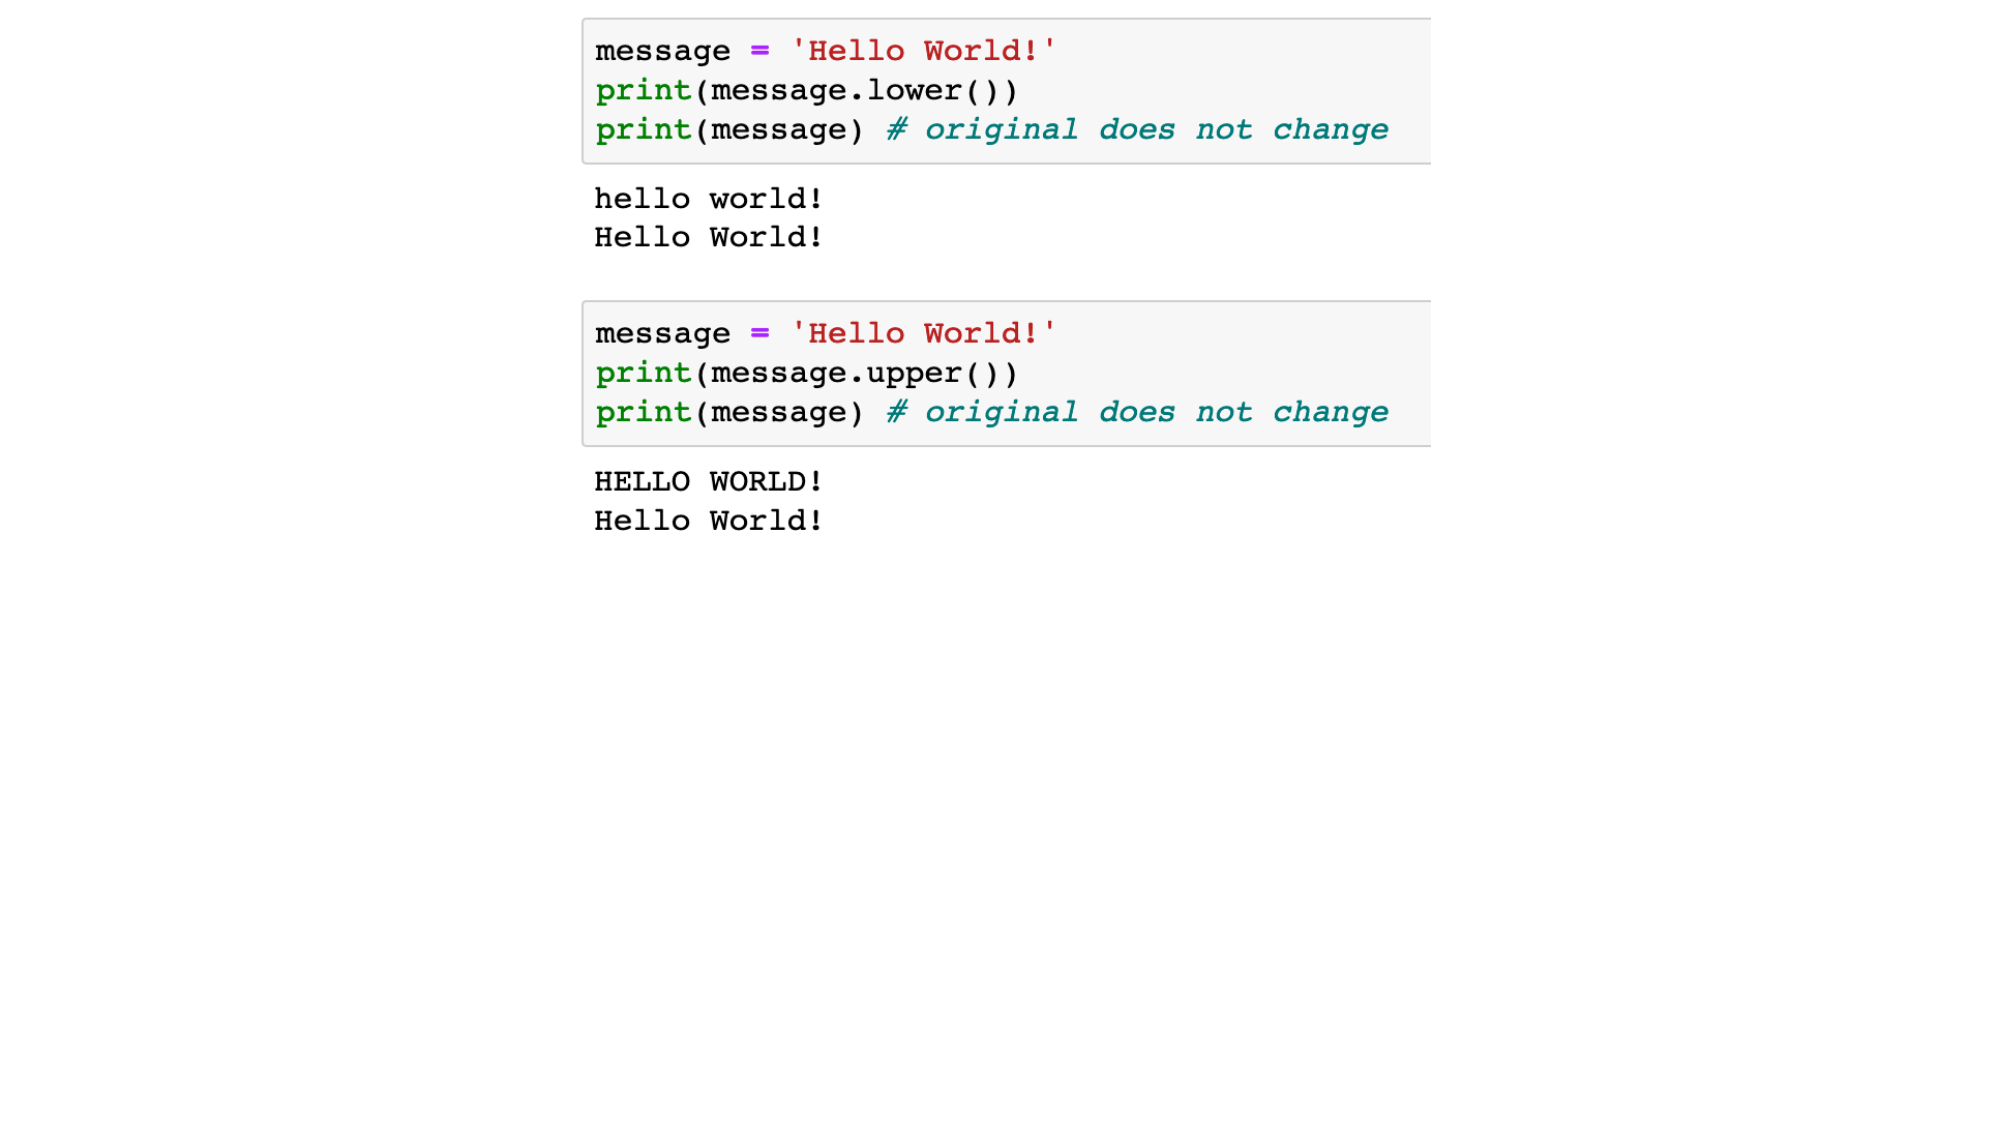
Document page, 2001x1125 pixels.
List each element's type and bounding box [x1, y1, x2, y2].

picture [455, 0, 1782, 1125]
